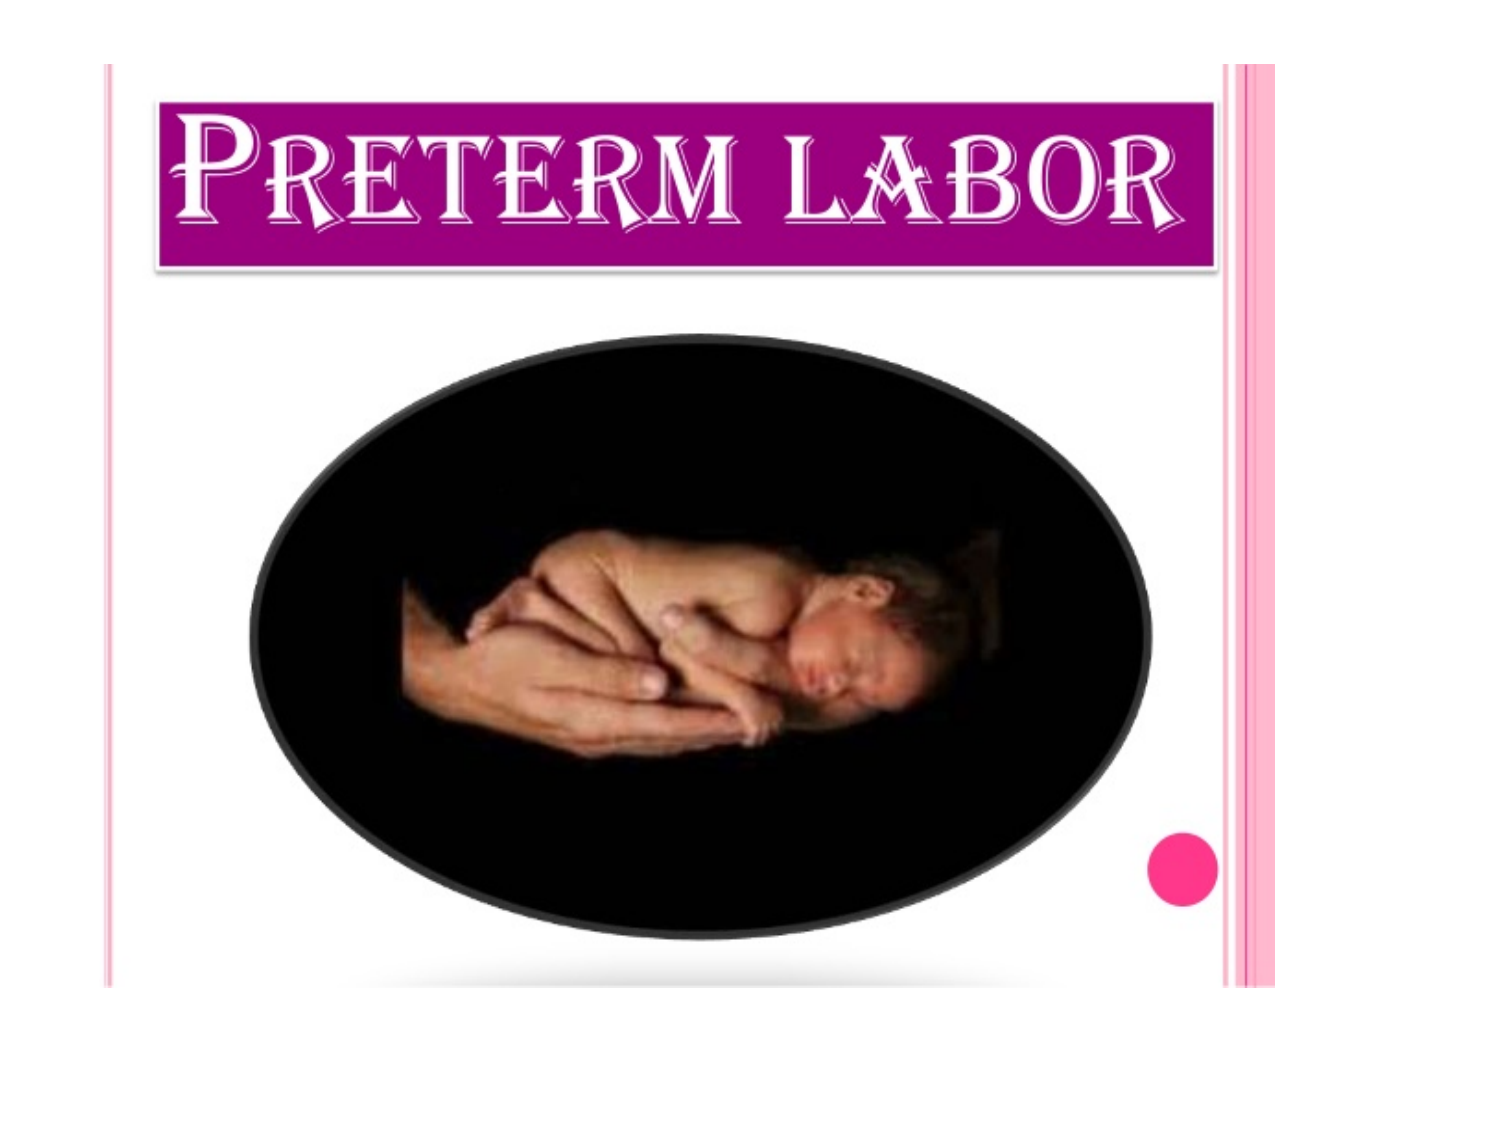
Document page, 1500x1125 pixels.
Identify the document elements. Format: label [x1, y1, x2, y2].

picture [99, 63, 1276, 988]
